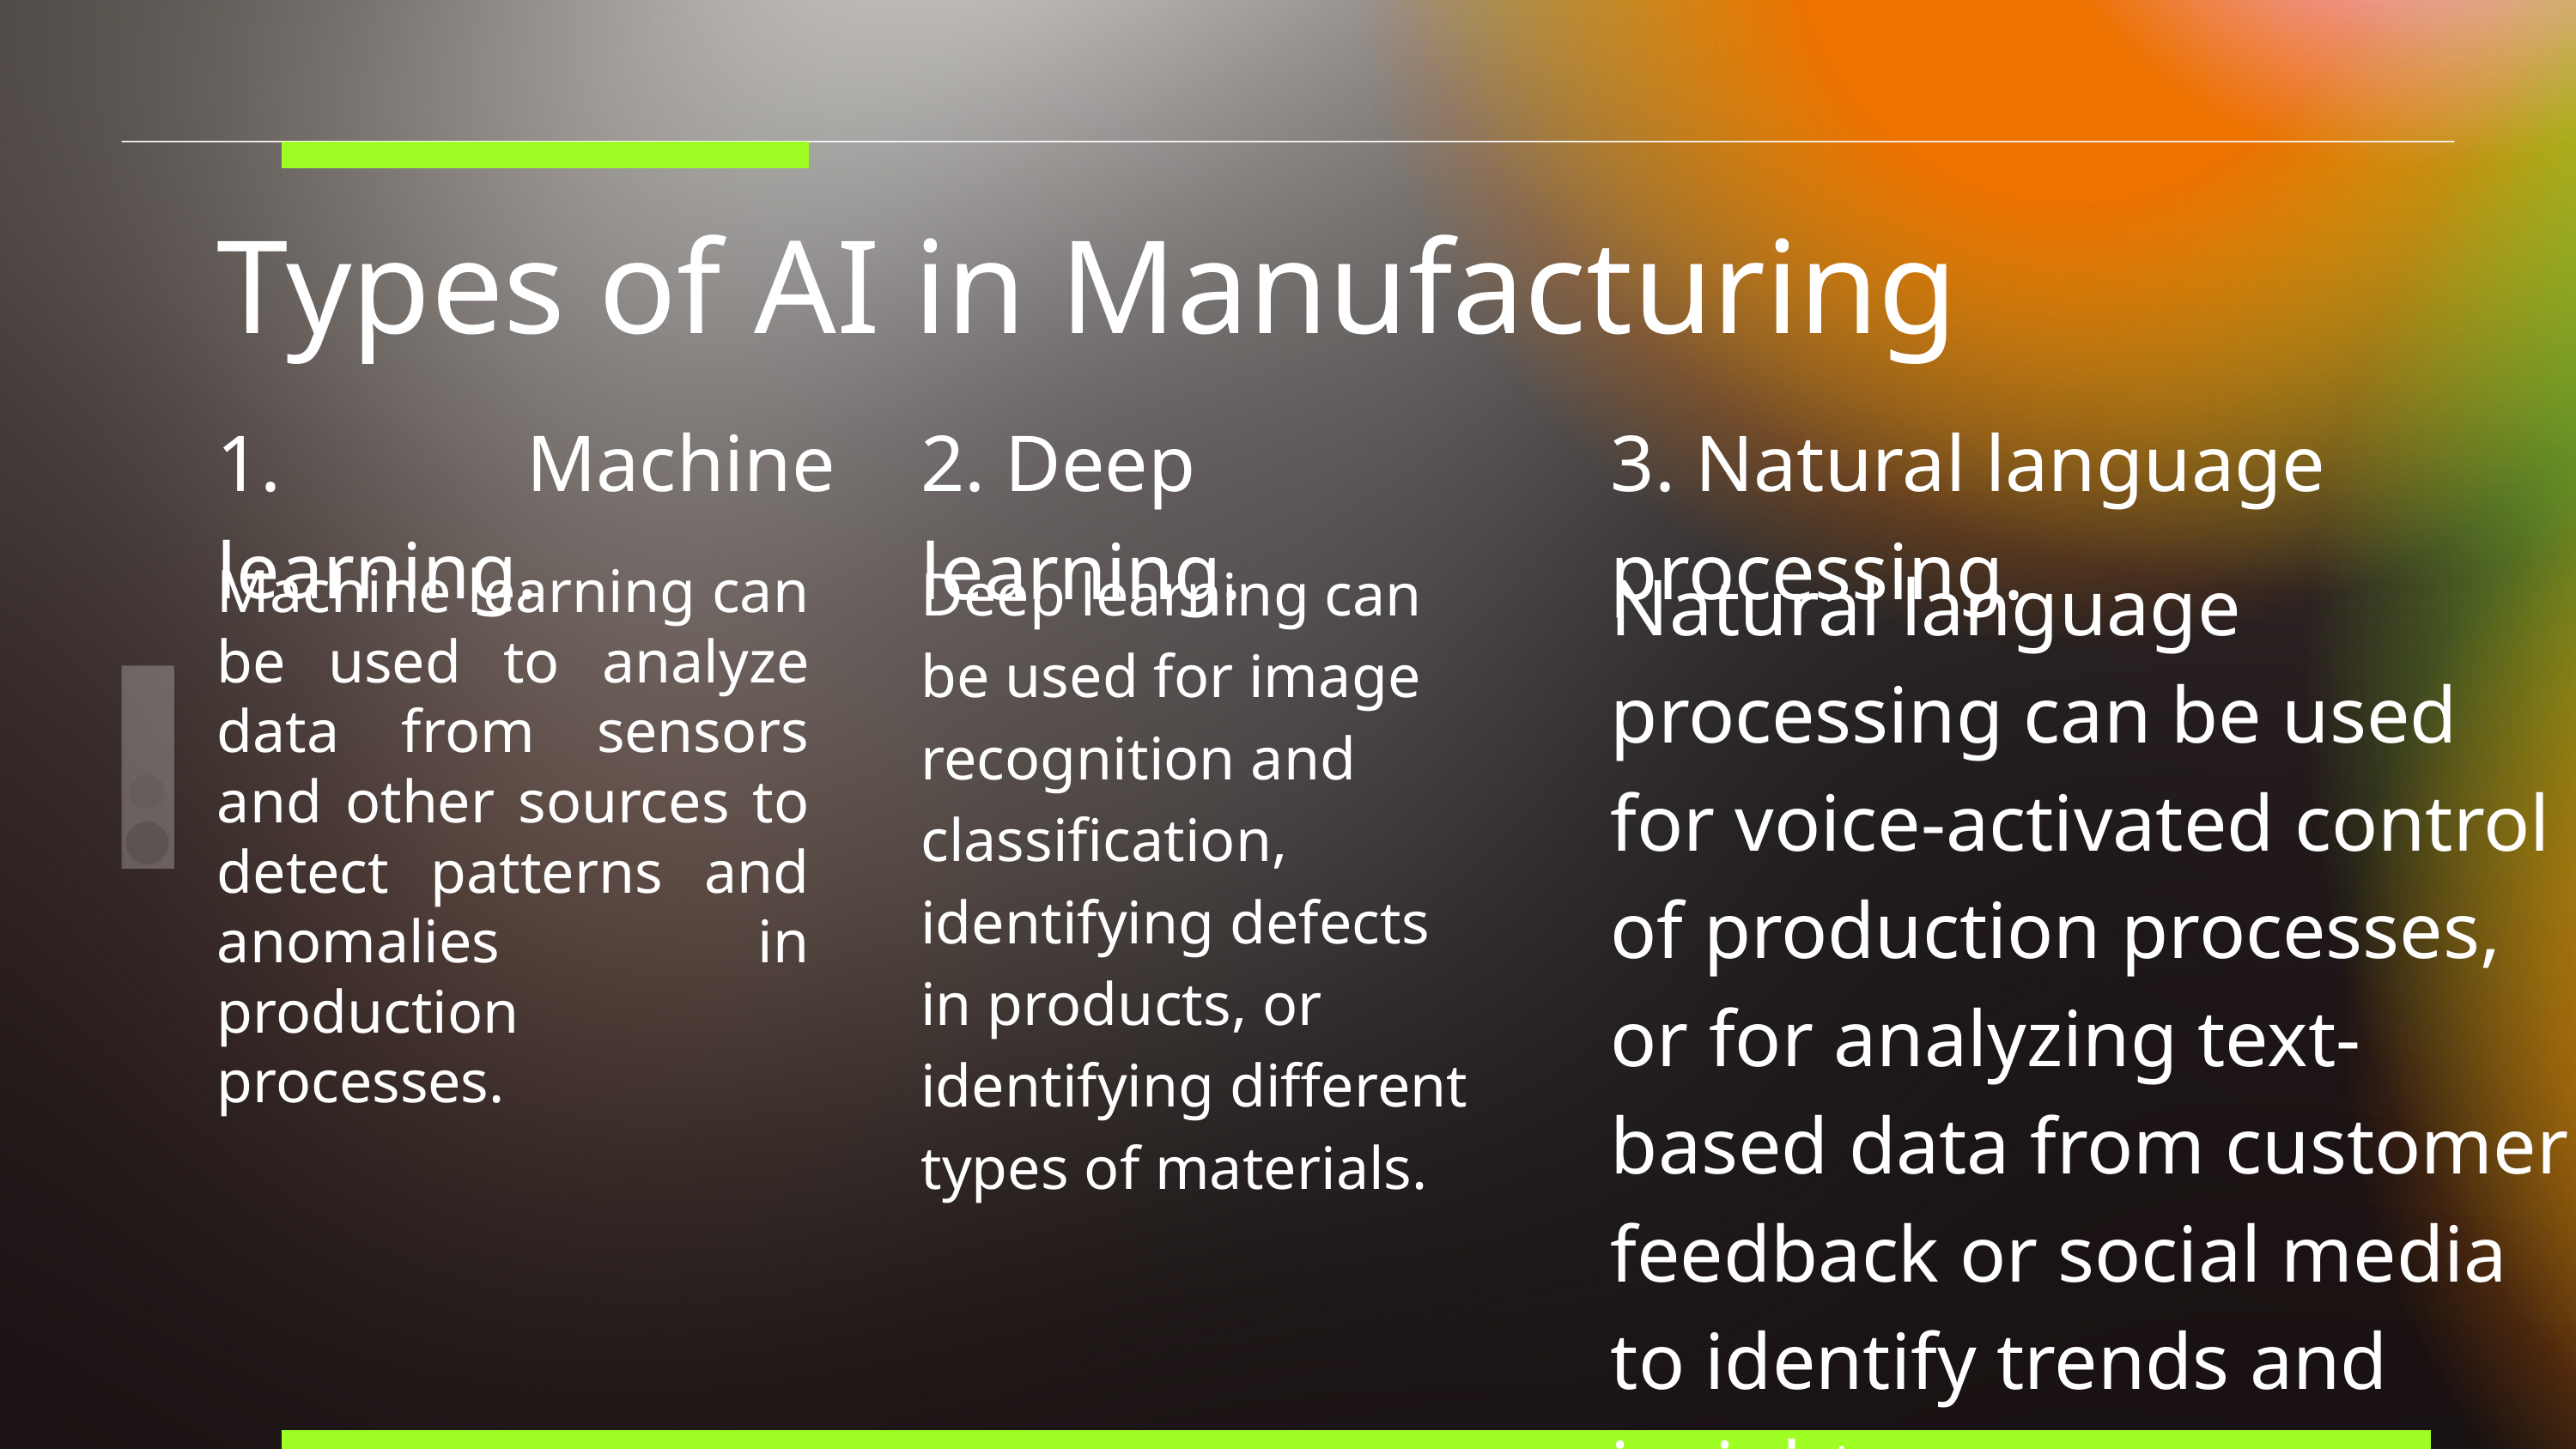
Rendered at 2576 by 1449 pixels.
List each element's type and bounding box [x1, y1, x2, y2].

text_box [281, 141, 810, 168]
picture [0, 0, 2576, 1449]
text_box [281, 1429, 2432, 1449]
